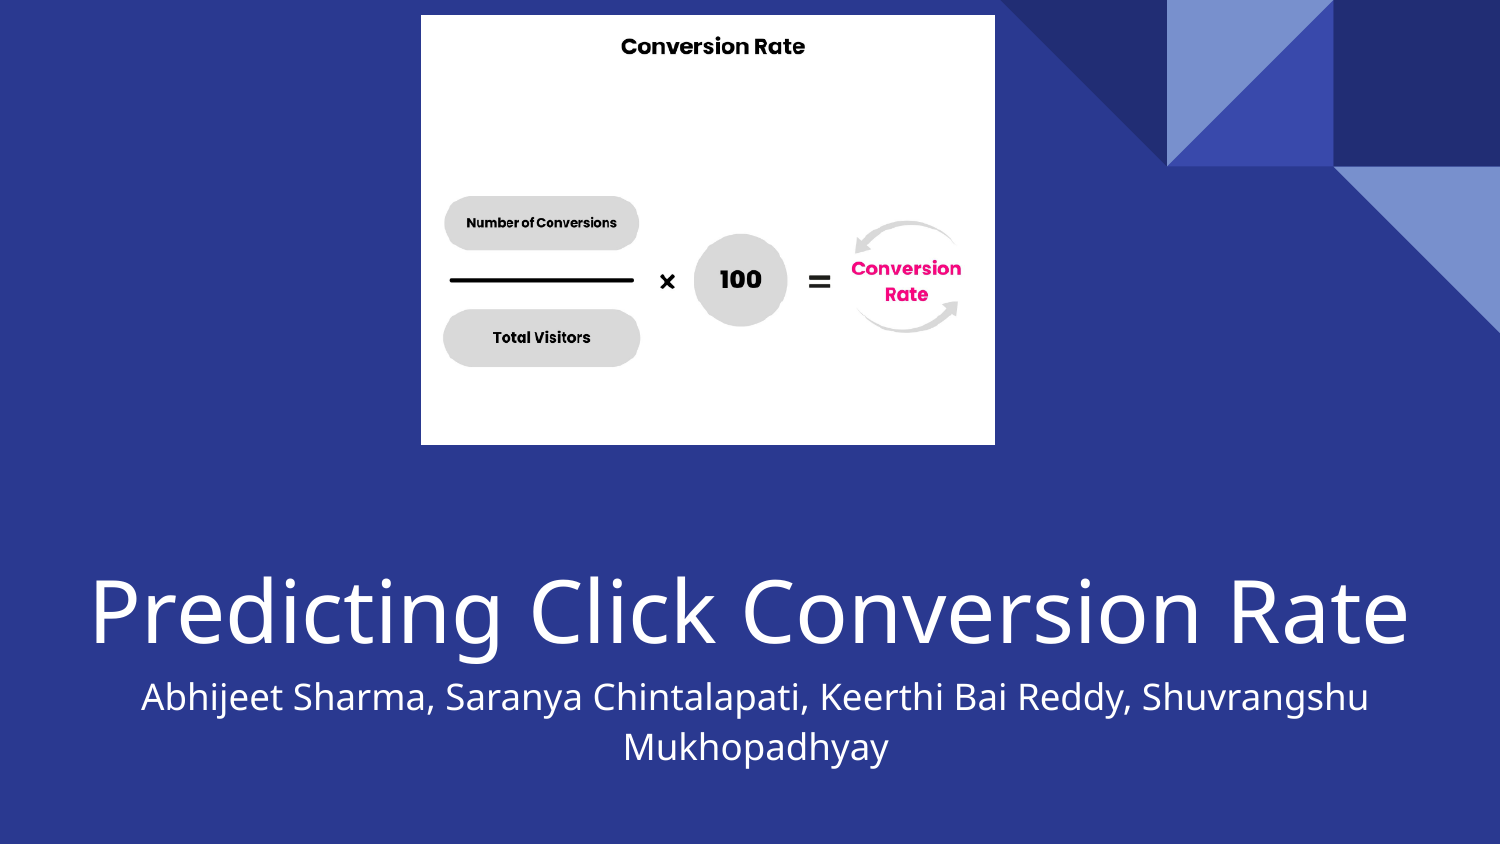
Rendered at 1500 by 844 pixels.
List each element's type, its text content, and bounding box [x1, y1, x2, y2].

picture [421, 14, 995, 445]
subtitle Abhijeet Sharma, Saranya Chintalapati, Keerthi Bai Reddy, Shuvrangshu Mukhopadhyay [20, 656, 1492, 787]
title Predicting Click Conversion Rate [51, 347, 1449, 656]
